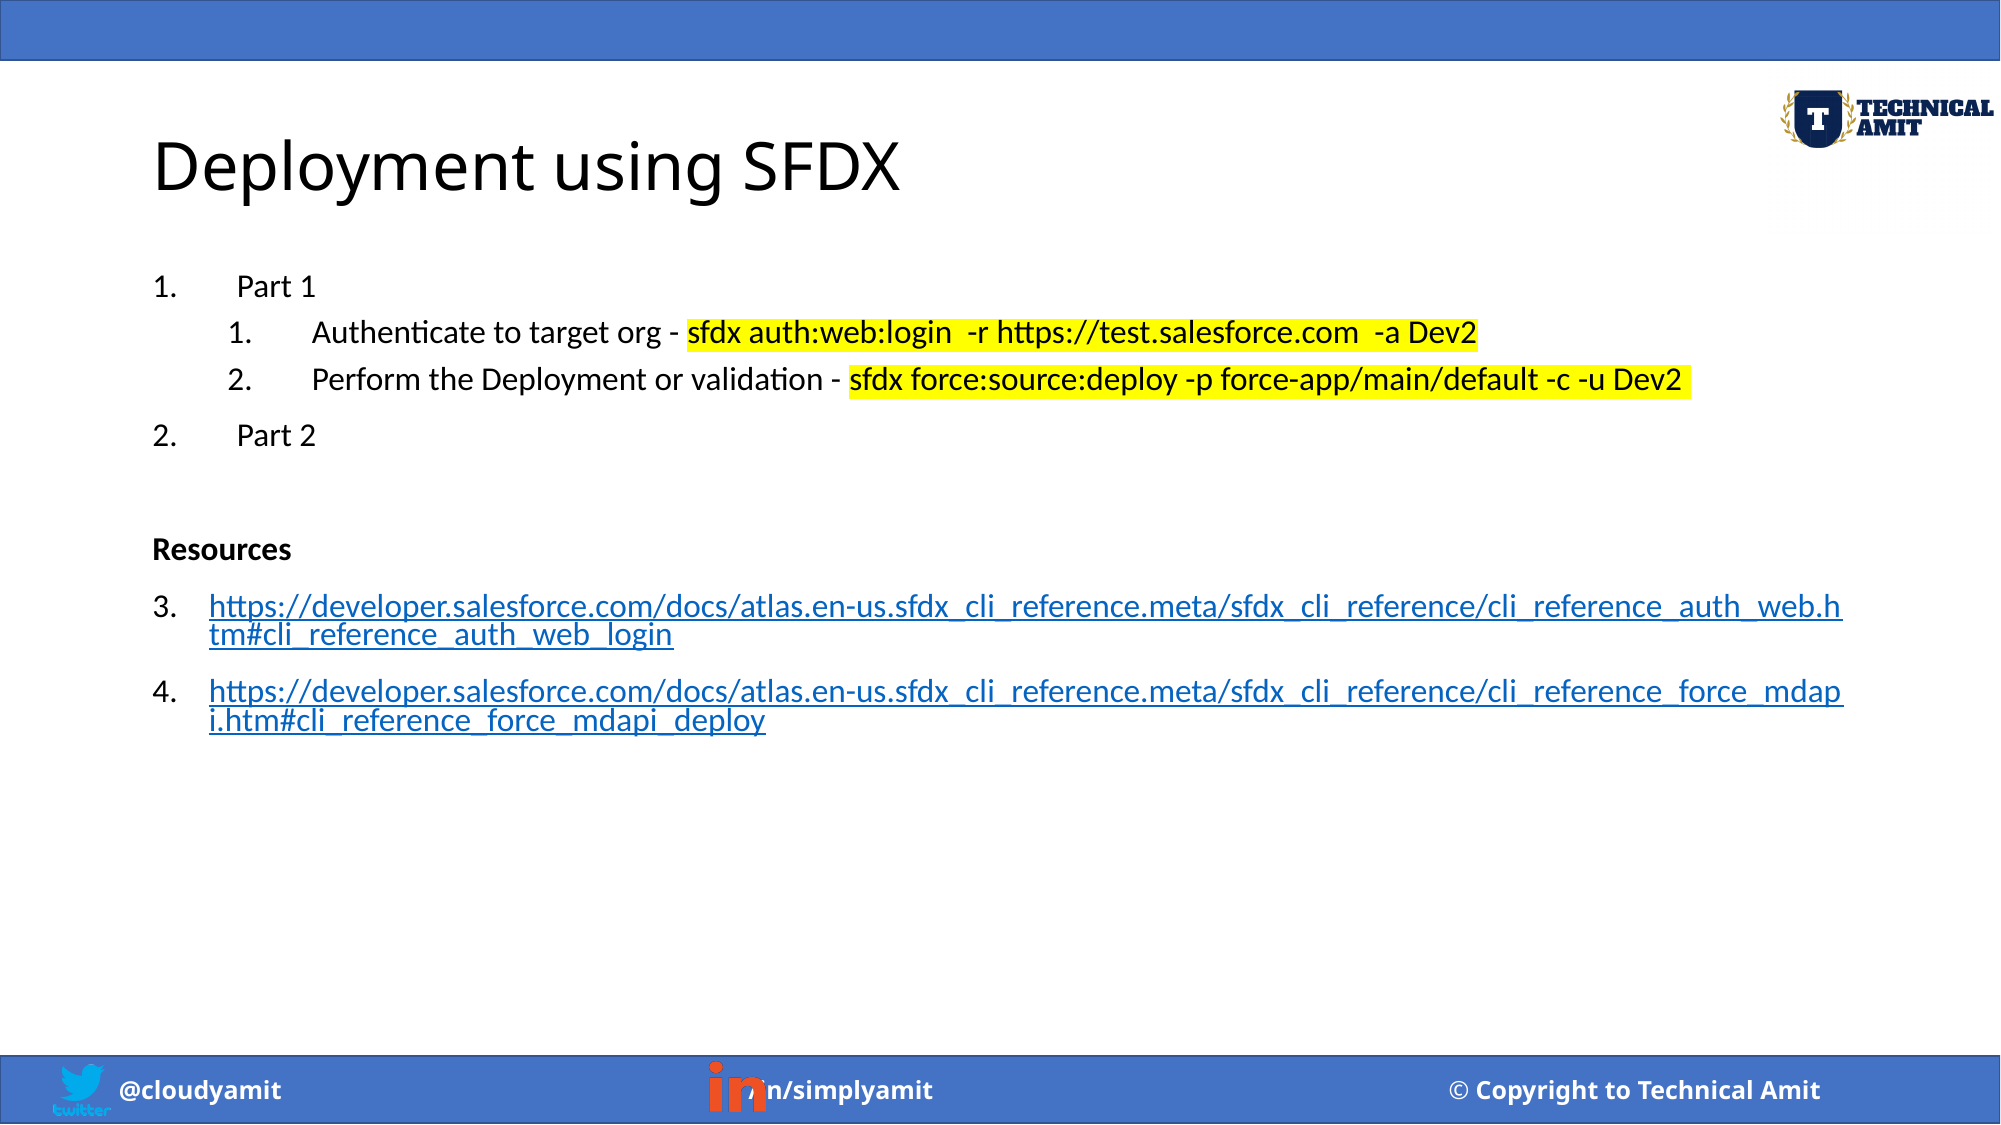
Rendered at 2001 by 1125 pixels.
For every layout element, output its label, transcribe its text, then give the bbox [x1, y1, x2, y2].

title Deployment using SFDX [137, 59, 1863, 261]
picture [1863, 61, 1997, 234]
picture [47, 1061, 117, 1118]
picture [709, 1061, 766, 1112]
list Part 1 Authenticate to target org - sfdx auth:web:login -r https://test.salesforce.com -a Dev2 Perform the Deployment or validation - sfdx force:source:deploy -p force-app/main/default -c -u Dev2 Part 2 Resources https://developer.salesforce.com/docs/atlas.en-us.sfdx_cli_reference.meta/sfdx_cli_reference/cli_reference_auth_web.htm#cli_reference_auth_web_login https://developer.salesforce.com/docs/atlas.en-us.sfdx_cli_reference.meta/sfdx_cli_reference/cli_reference_force_mdapi.htm#cli_reference_force_mdapi_deploy [137, 261, 1863, 976]
